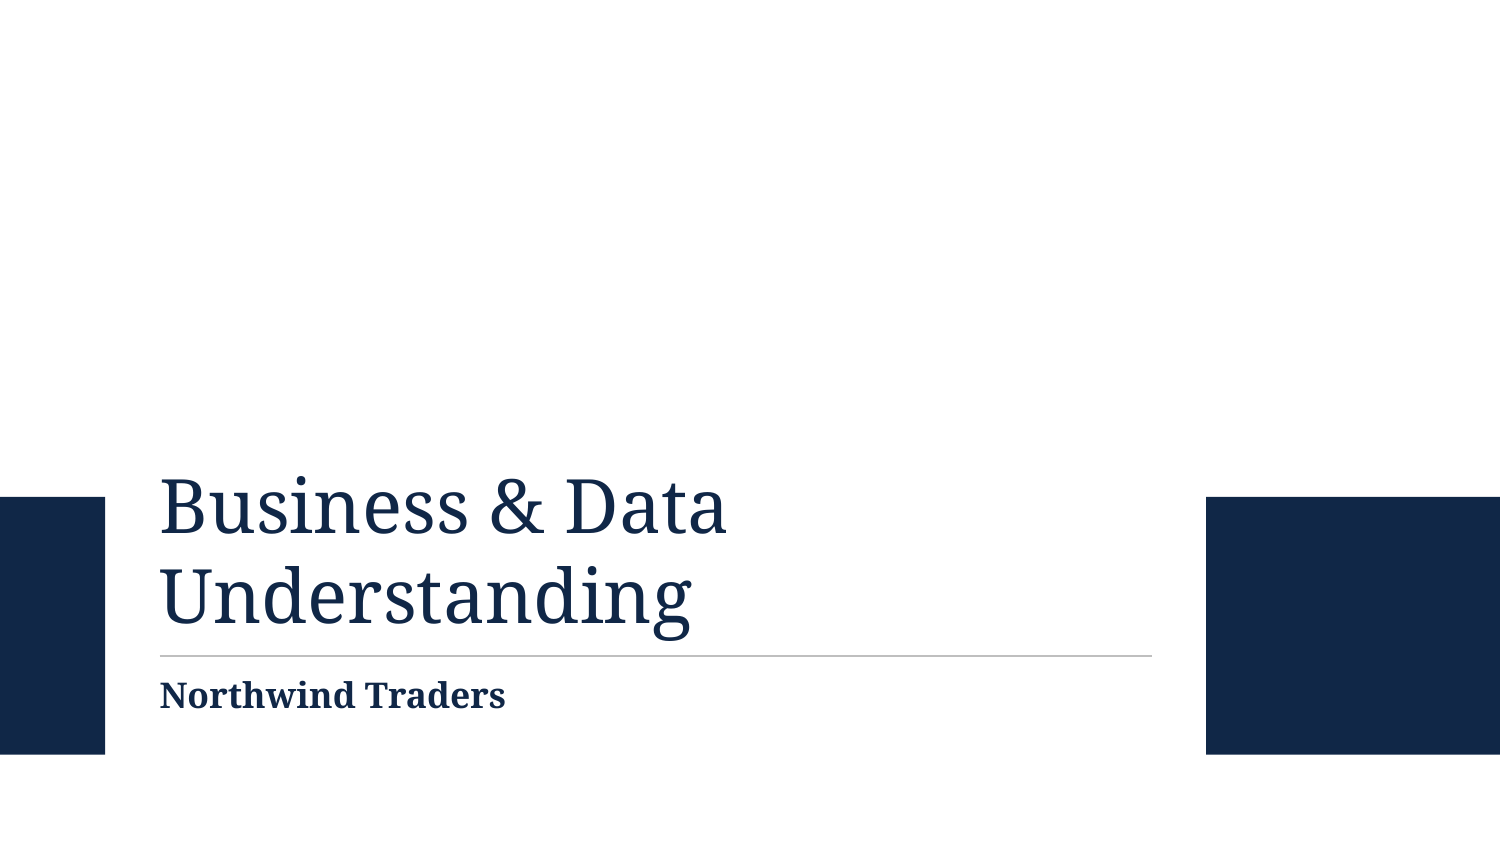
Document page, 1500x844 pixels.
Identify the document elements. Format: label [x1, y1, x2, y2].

text_box [1206, 496, 1500, 755]
text_box [159, 547, 1152, 717]
text_box [0, 496, 106, 755]
